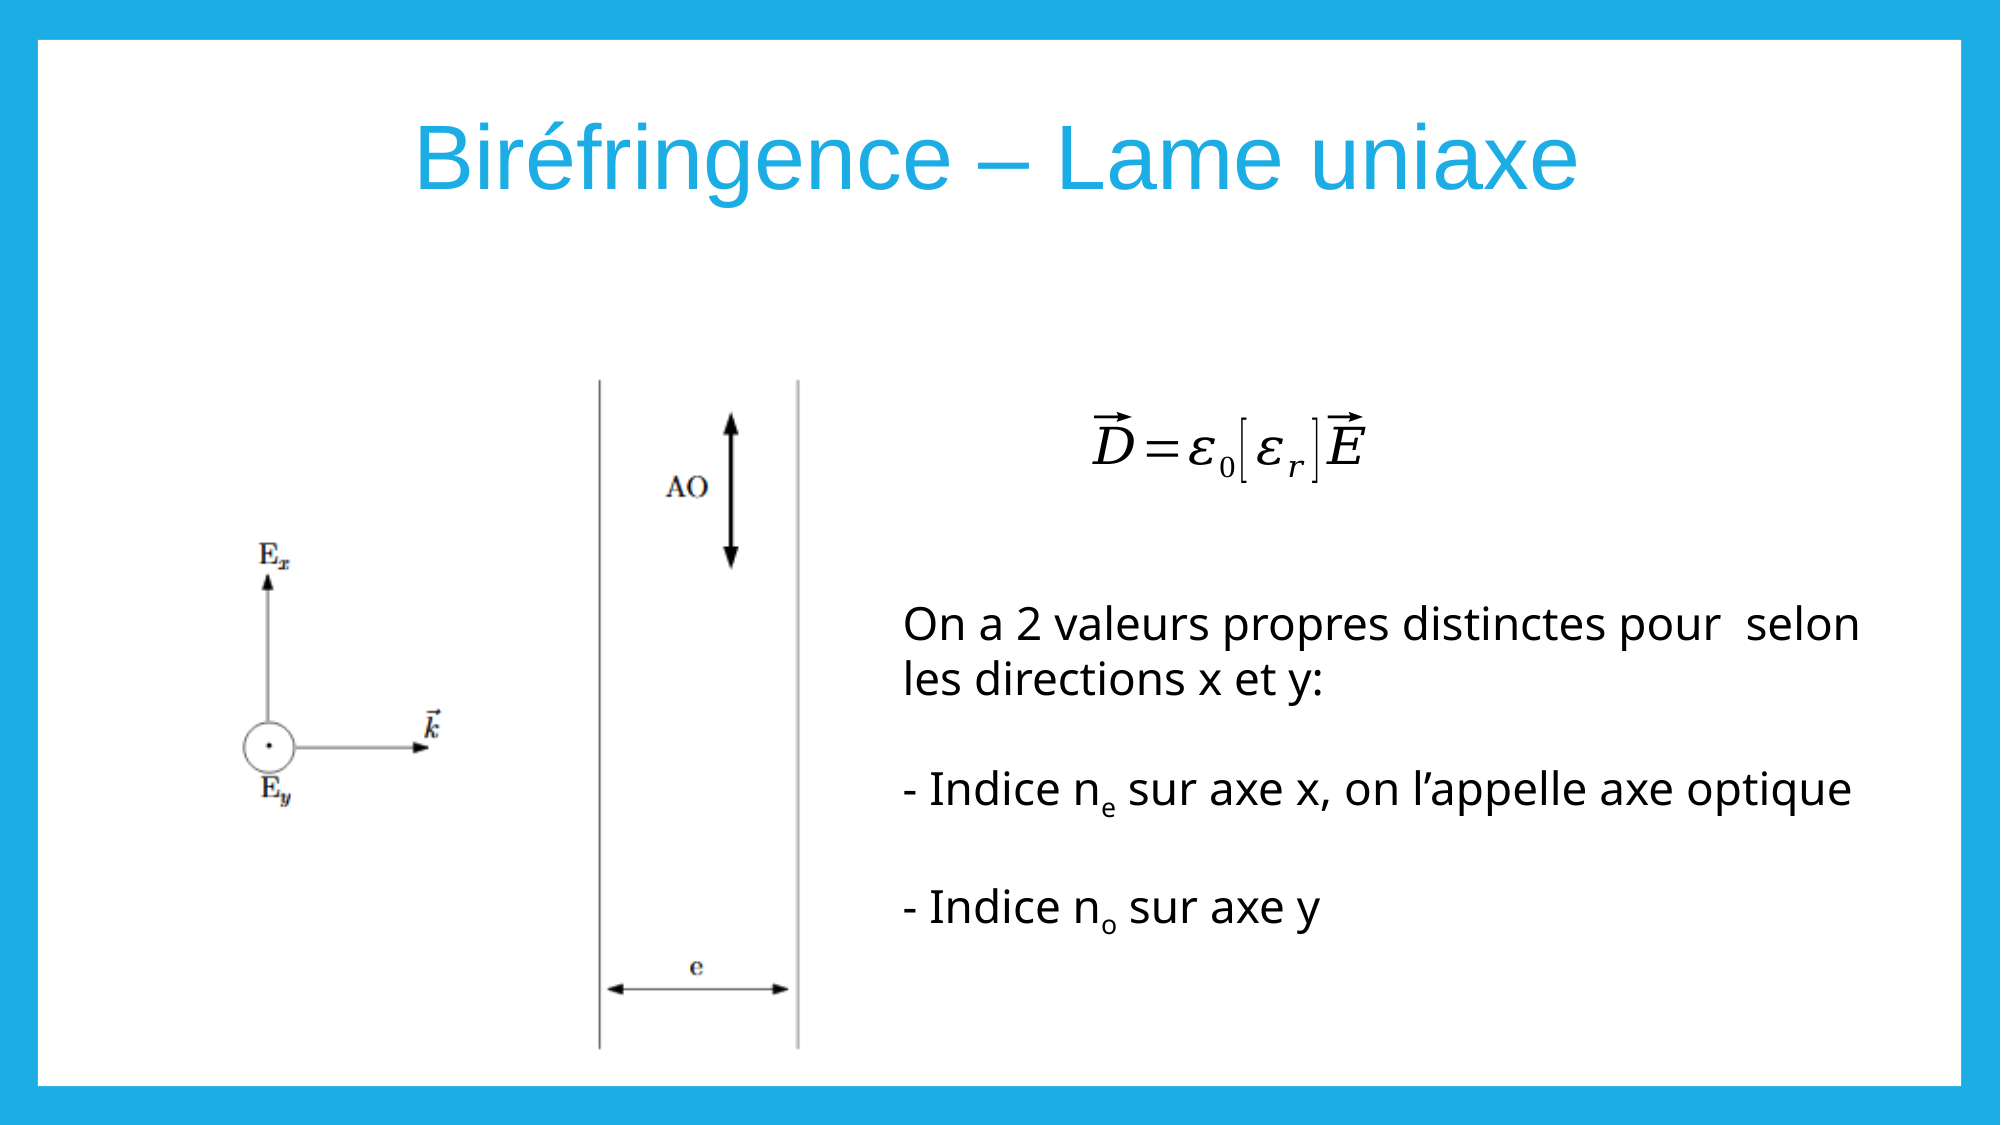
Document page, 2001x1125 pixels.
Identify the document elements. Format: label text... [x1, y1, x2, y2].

picture [201, 371, 913, 1072]
title Biréfringence – Lame uniaxe [187, 48, 1808, 272]
